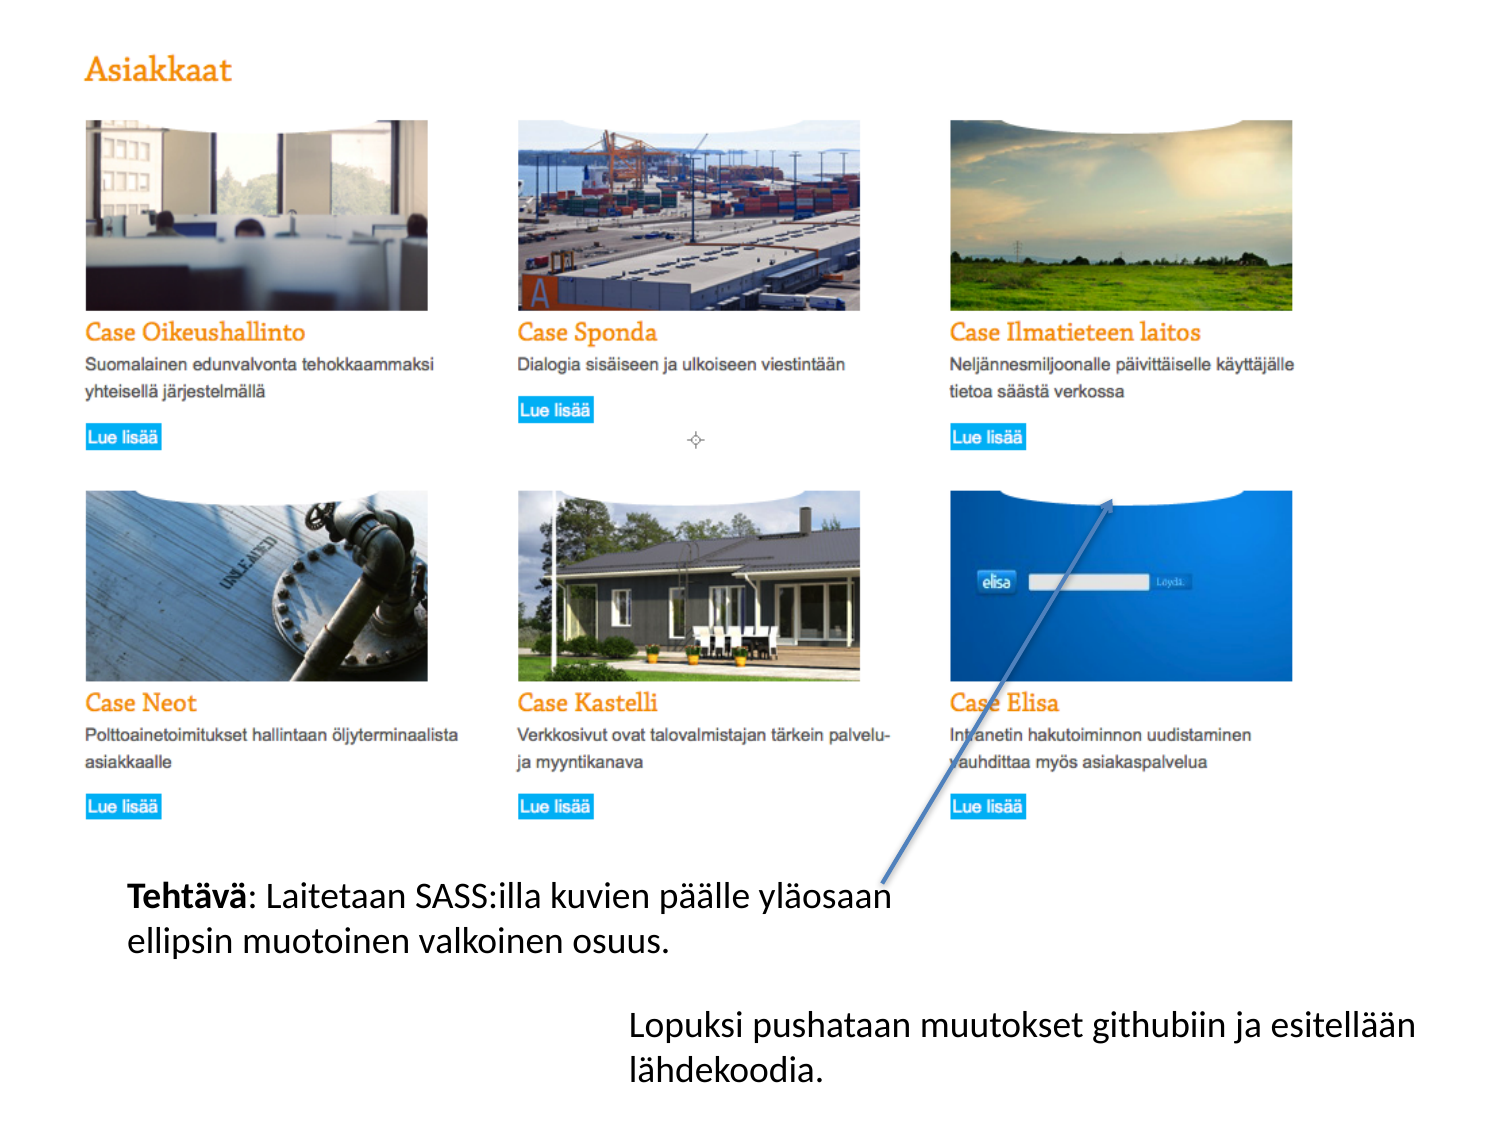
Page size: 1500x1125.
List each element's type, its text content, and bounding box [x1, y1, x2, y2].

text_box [881, 498, 1113, 884]
picture [77, 50, 1310, 829]
text_box Lopuksi pushataan muutokset githubiin ja esitellään lähdekoodia. [614, 992, 1464, 1098]
text_box Tehtävä: Laitetaan SASS:illa kuvien päälle yläosaan ellipsin muotoinen valkoinen osuus. [112, 863, 1209, 969]
